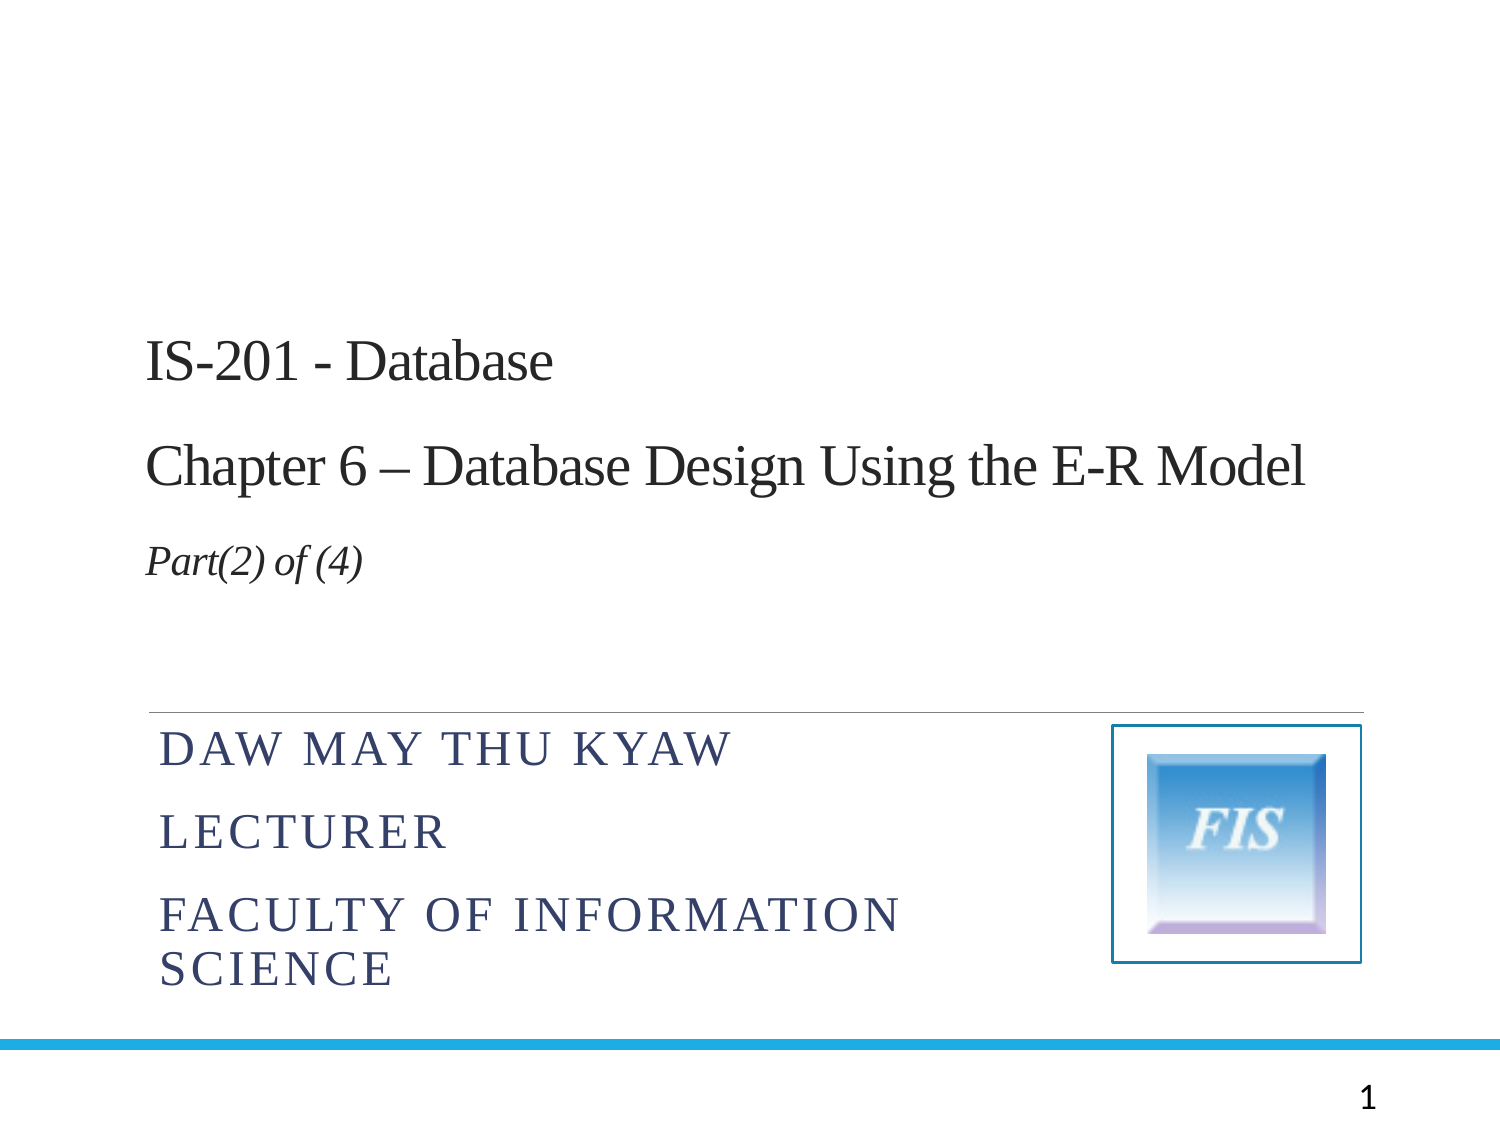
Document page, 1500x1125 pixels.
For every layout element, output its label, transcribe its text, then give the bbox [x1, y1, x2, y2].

subtitle DAW MAY THU KYAW LECTURER Faculty of Information Science [143, 714, 1069, 876]
text_box [1111, 724, 1362, 964]
text_box IS-201 - Database Chapter 6 – Database Design Using the E-R Model Part(2) of (4) [134, 324, 1421, 593]
picture [1147, 754, 1327, 934]
